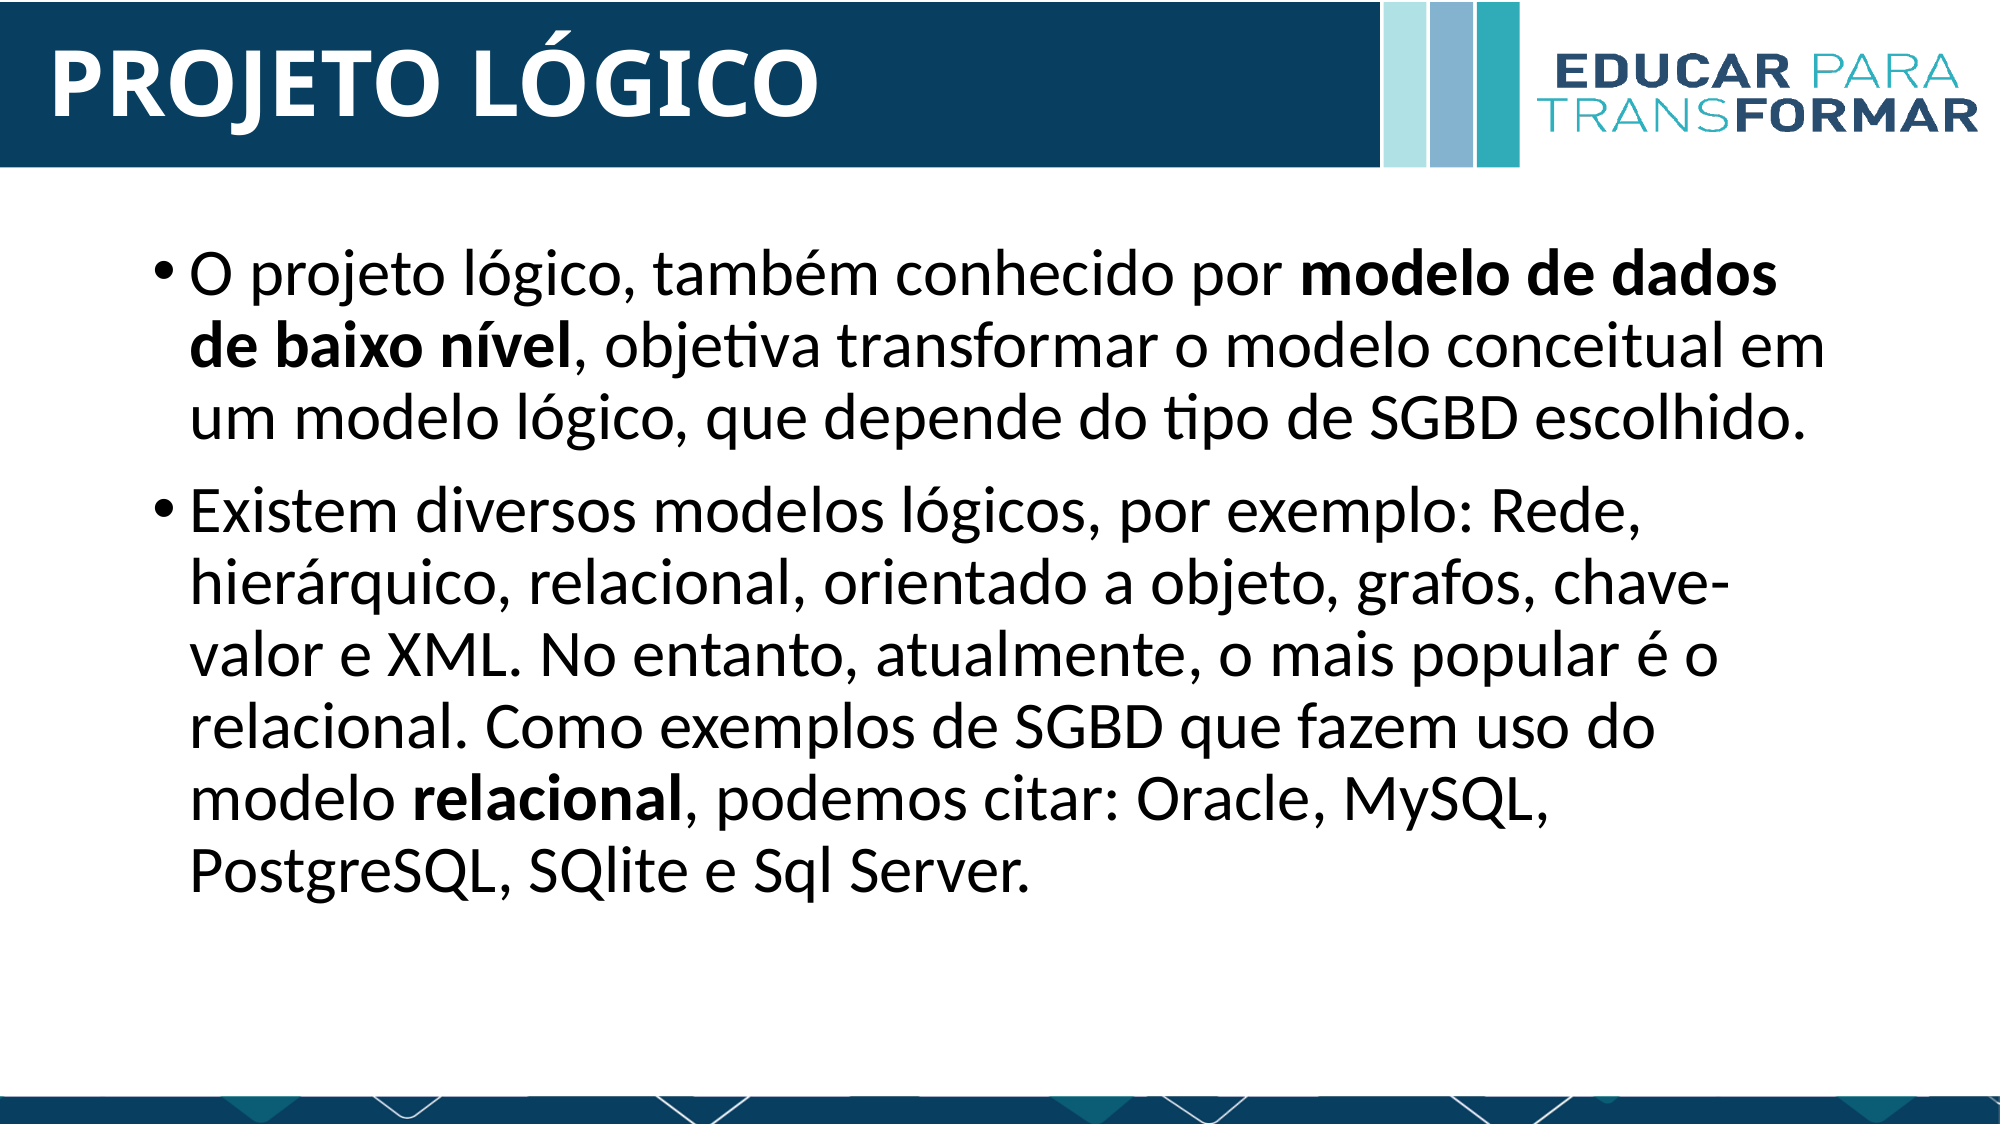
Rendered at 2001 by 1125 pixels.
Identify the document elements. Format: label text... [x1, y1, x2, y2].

picture [0, 1096, 2000, 1124]
title PROJETO LÓGICO [32, 23, 1758, 150]
picture [1758, 53, 1978, 132]
list O projeto lógico, também conhecido por modelo de dados de baixo nível, objetiva transformar o modelo conceitual em um modelo lógico, que depende do tipo de SGBD escolhido. Existem diversos modelos lógicos, por exemplo: Rede, hierárquico, relacional, orientado a objeto, grafos, chave-valor e XML. No entanto, atualmente, o mais popular é o relacional. Como exemplos de SGBD que fazem uso do modelo relacional, podemos citar: Oracle, MySQL, PostgreSQL, SQlite e Sql Server. [137, 230, 1863, 944]
